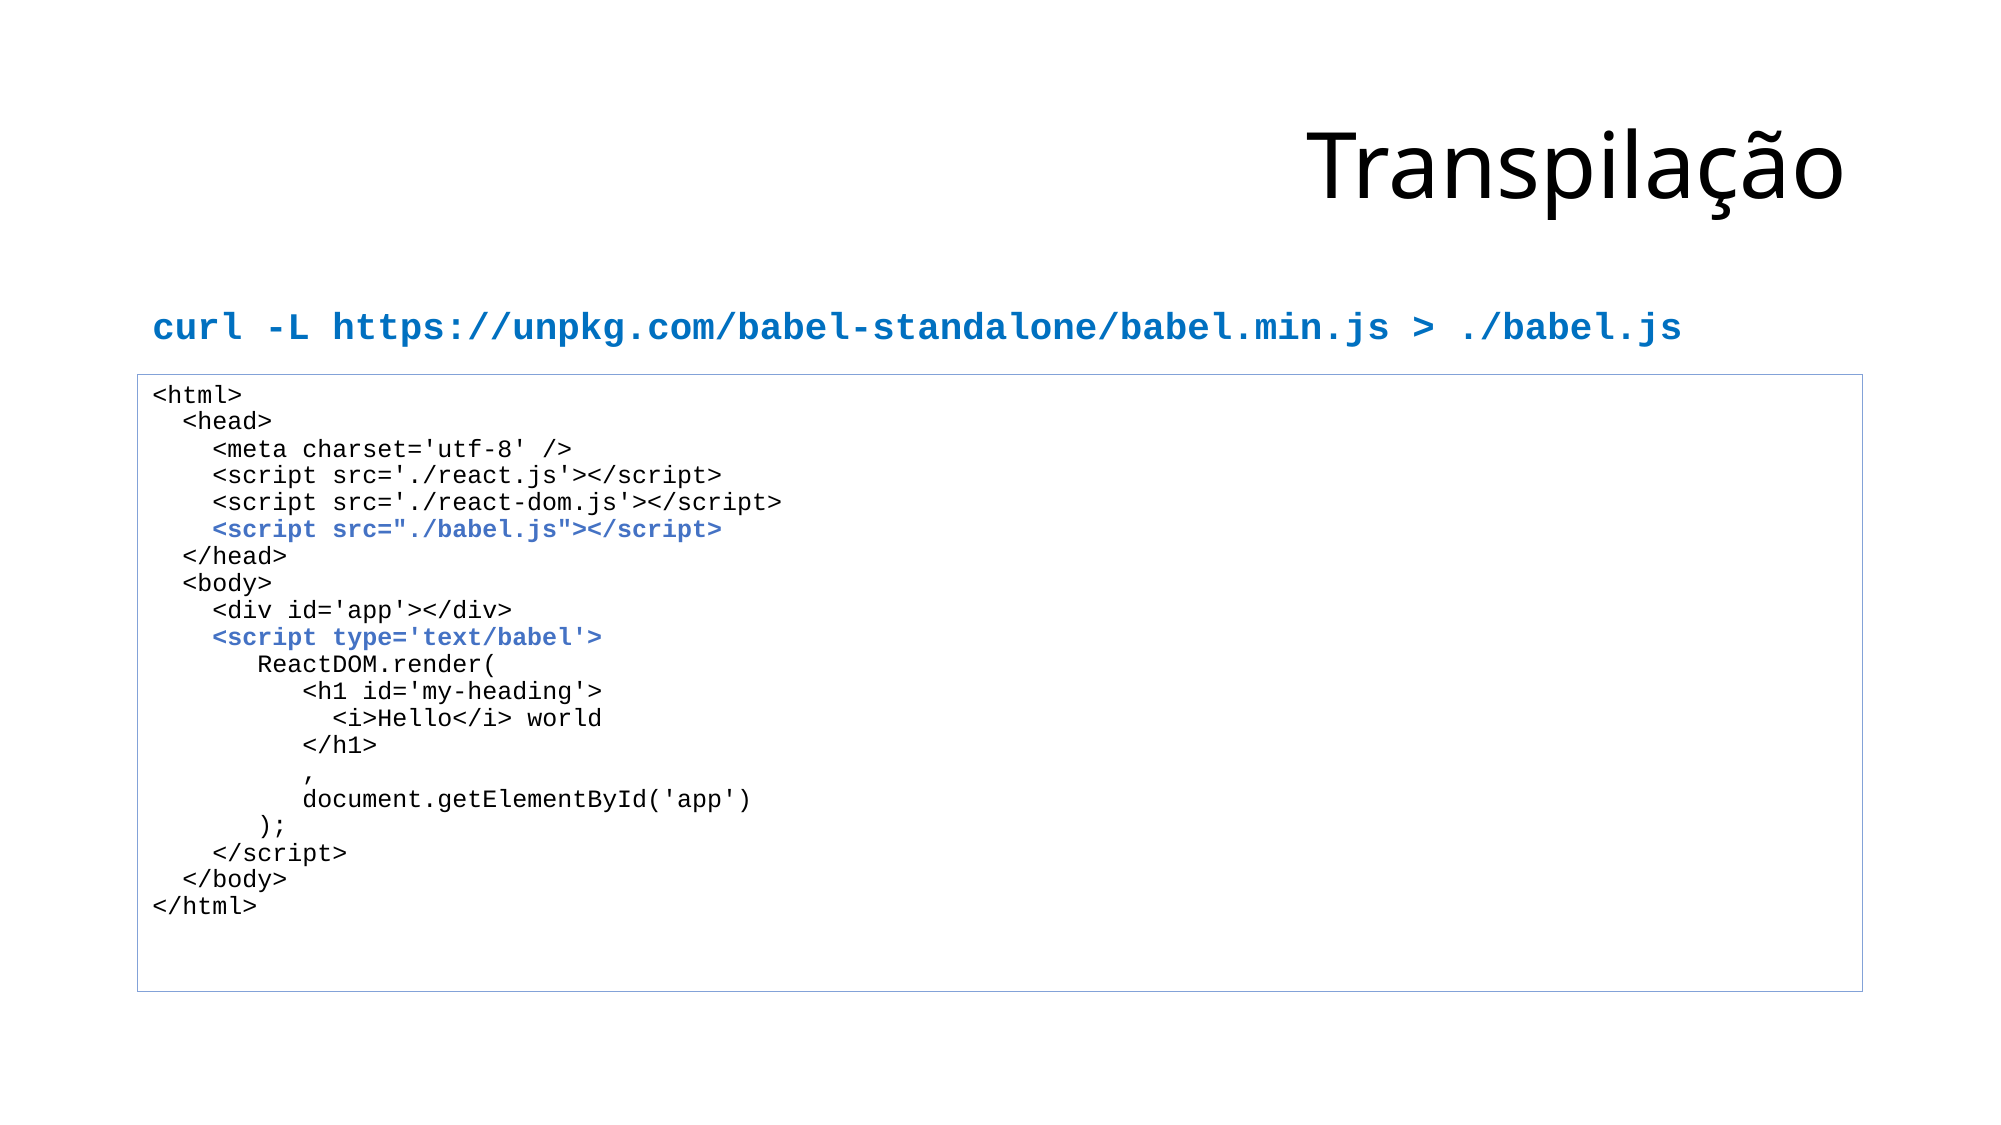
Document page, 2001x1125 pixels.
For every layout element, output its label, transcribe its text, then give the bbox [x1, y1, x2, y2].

list curl -L https://unpkg.com/babel-standalone/babel.min.js > ./babel.js [137, 299, 1863, 361]
text_box <html> <head> <meta charset='utf-8' /> <script src='./react.js'></script> <script src='./react-dom.js'></script> <script src="./babel.js"></script> </head> <body> <div id='app'></div> <script type='text/babel'> ReactDOM.render( <h1 id='my-heading'> <i>Hello</i> world </h1> , document.getElementById('app') ); </script> </body> </html> [137, 374, 1863, 992]
title Transpilação [137, 59, 1863, 278]
